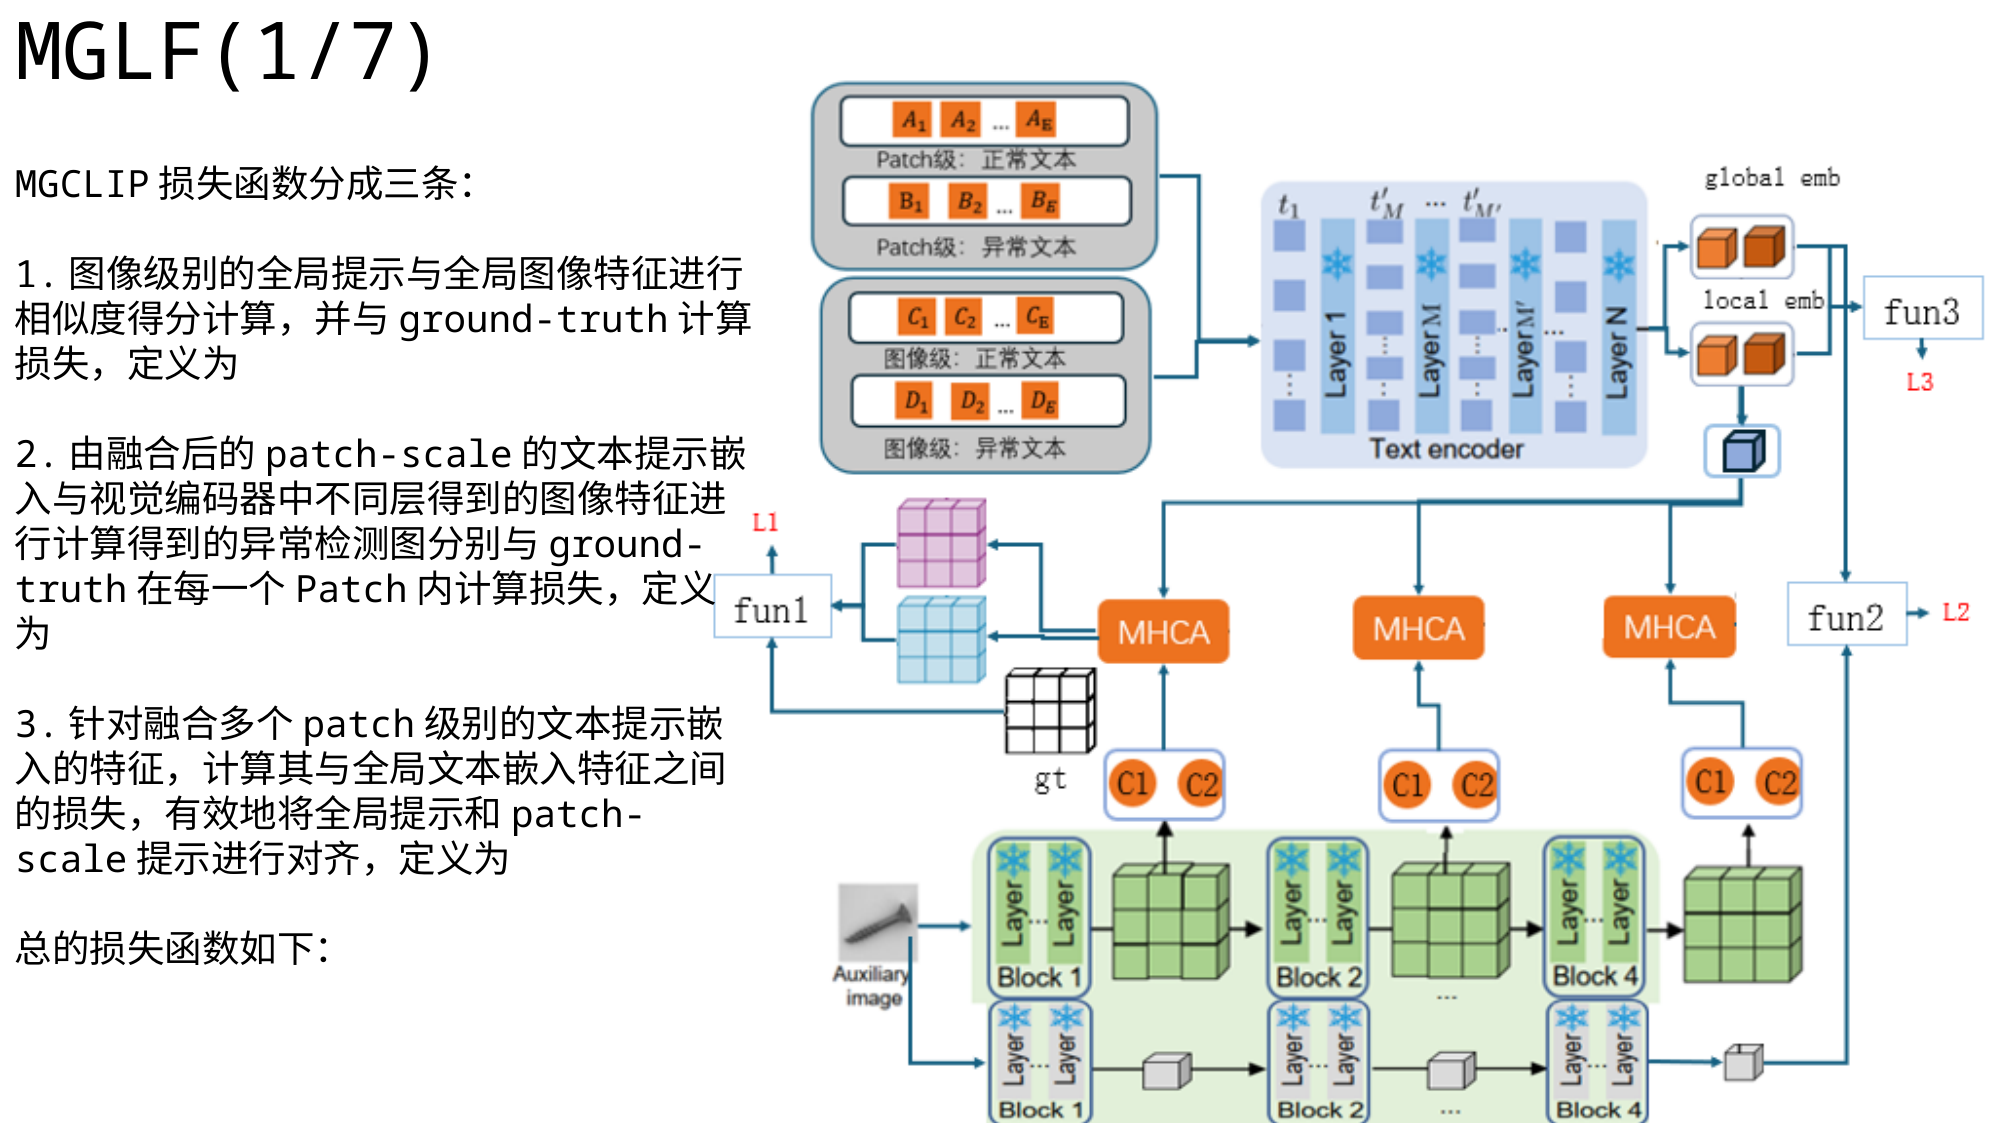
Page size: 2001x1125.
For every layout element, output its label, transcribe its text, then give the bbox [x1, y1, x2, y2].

title MGLF(1/7) [0, 2, 803, 105]
picture [712, 79, 2000, 1123]
